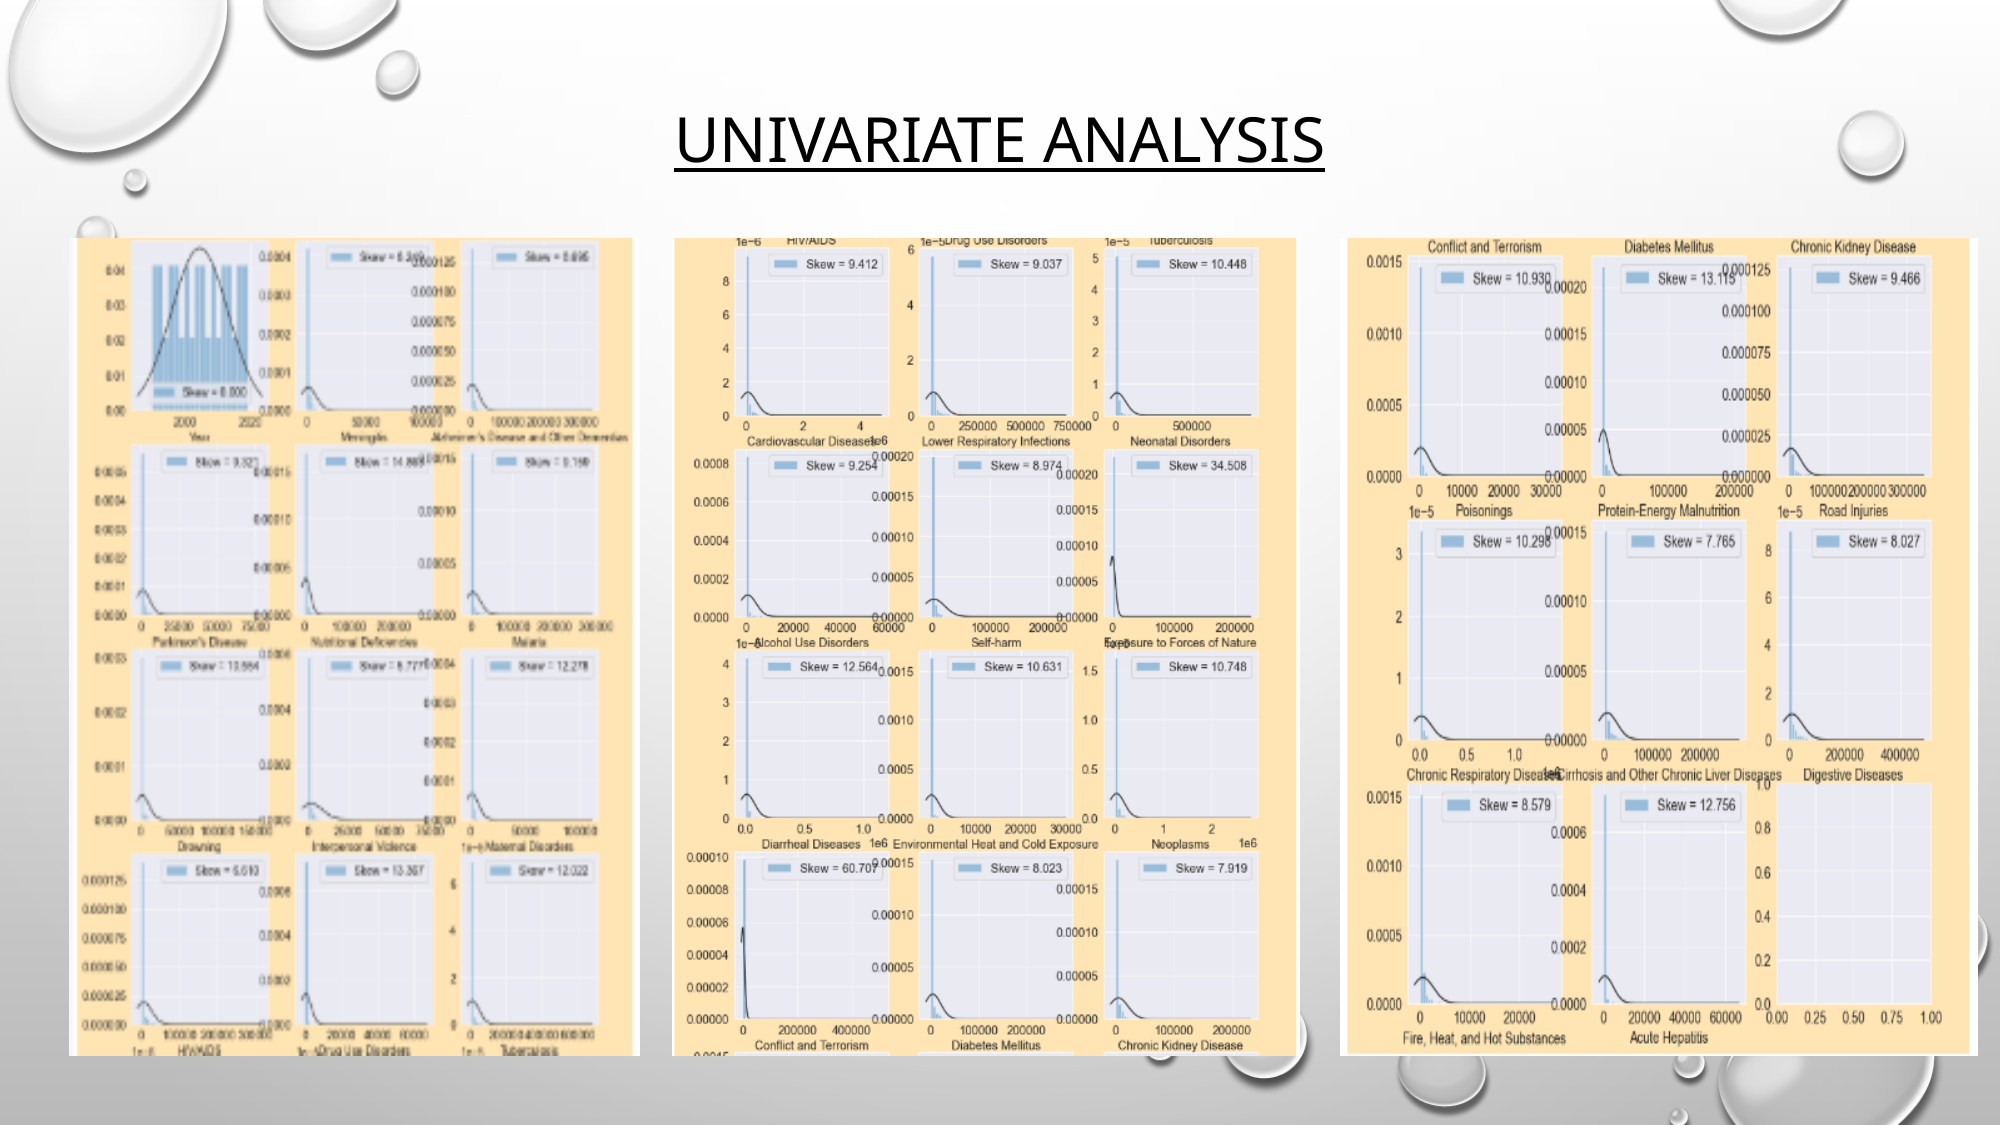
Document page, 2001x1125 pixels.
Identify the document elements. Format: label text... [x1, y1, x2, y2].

picture [0, 0, 2000, 1125]
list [68, 237, 640, 1057]
title Univariate analysis [149, 101, 1851, 259]
